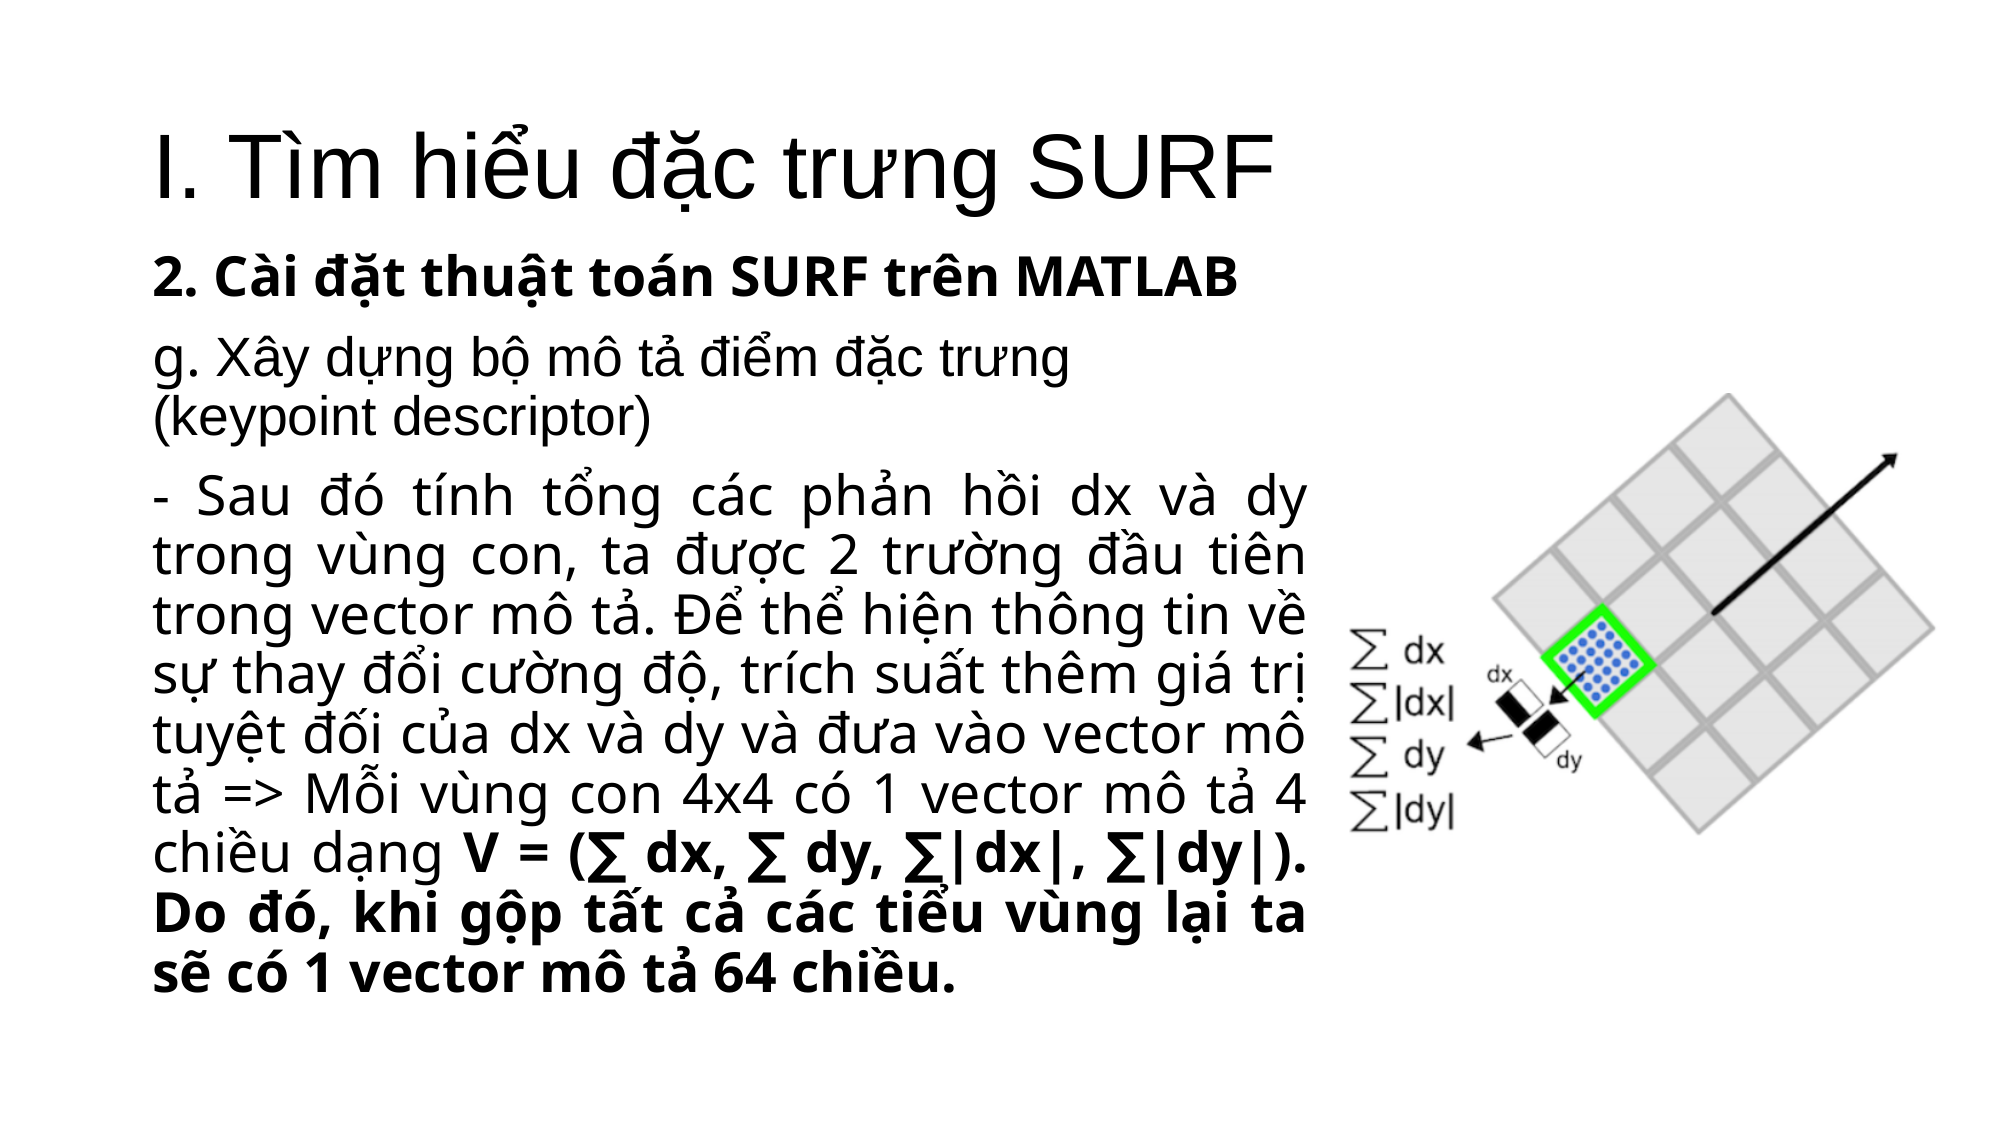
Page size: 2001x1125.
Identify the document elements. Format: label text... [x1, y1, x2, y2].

title I. Tìm hiểu đặc trưng SURF [137, 59, 1863, 278]
list 2. Cài đặt thuật toán SURF trên MATLAB g. Xây dựng bộ mô tả điểm đặc trưng (keypoint descriptor) - Sau đó tính tổng các phản hồi dx và dy trong vùng con, ta được 2 trường đầu tiên trong vector mô tả. Để thể hiện thông tin về sự thay đổi cường độ, trích suất thêm giá trị tuyệt đối của dx và dy và đưa vào vector mô tả => Mỗi vùng con 4x4 có 1 vector mô tả 4 chiều dạng V = (∑ dx, ∑ dy, ∑|dx|, ∑|dy|). Do đó, khi gộp tất cả các tiểu vùng lại ta sẽ có 1 vector mô tả 64 chiều. [137, 241, 1324, 1024]
picture [1323, 393, 1949, 840]
